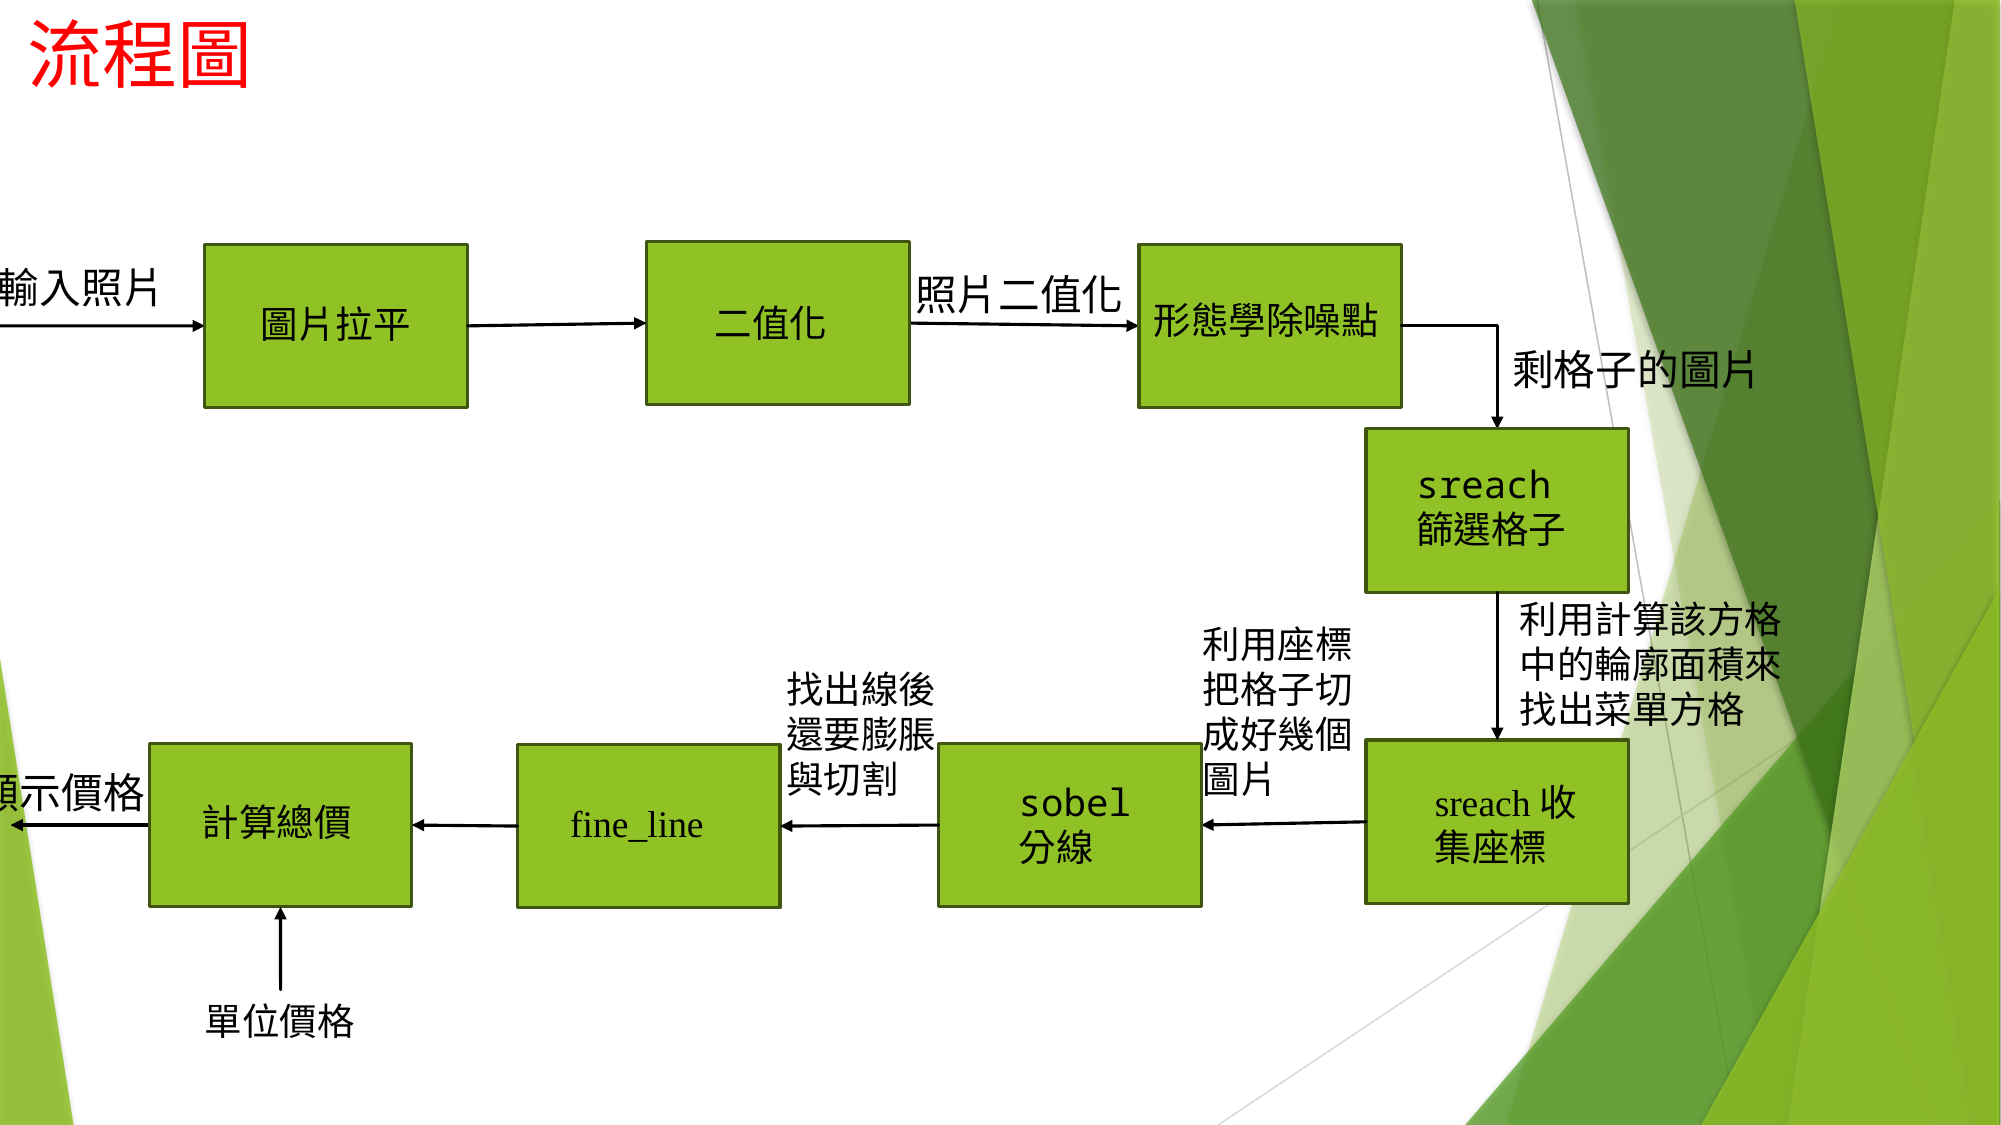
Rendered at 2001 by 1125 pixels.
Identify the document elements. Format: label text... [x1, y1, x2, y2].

text_box [645, 240, 911, 406]
text_box sobel分線 [1003, 772, 1154, 877]
text_box [148, 742, 413, 908]
text_box [1137, 243, 1403, 324]
text_box 單位價格 [189, 990, 372, 1051]
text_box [1200, 821, 1367, 826]
text_box [1364, 427, 1630, 594]
text_box 二值化 [699, 292, 850, 353]
text_box 形態學除噪點 [1138, 289, 1402, 350]
text_box 剩格子的圖片 [1502, 336, 1802, 402]
text_box sreach收集座標 [1420, 772, 1612, 877]
text_box 計算總價 [187, 791, 374, 852]
text_box 輸入照片 [0, 254, 203, 320]
text_box 利用計算該方格中的輪廓面積來找出菜單方格 [1504, 589, 1802, 739]
text_box sreach篩選格子 [1401, 454, 1594, 559]
text_box [937, 742, 1203, 908]
text_box 照片二值化 [911, 261, 1137, 321]
text_box [1137, 335, 1396, 409]
text_box fine_line [555, 792, 743, 853]
text_box 顯示價格 [0, 759, 148, 825]
text_box 找出線後還要膨脹與切割 [771, 659, 953, 809]
text_box [203, 243, 469, 409]
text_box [908, 322, 1140, 327]
title 流程圖 [0, 0, 281, 114]
text_box [1364, 738, 1630, 905]
text_box [516, 743, 782, 909]
text_box 圖片拉平 [245, 293, 435, 354]
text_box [466, 322, 647, 327]
text_box 利用座標把格子切成好幾個圖片 [1188, 613, 1393, 809]
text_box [1400, 325, 1498, 430]
